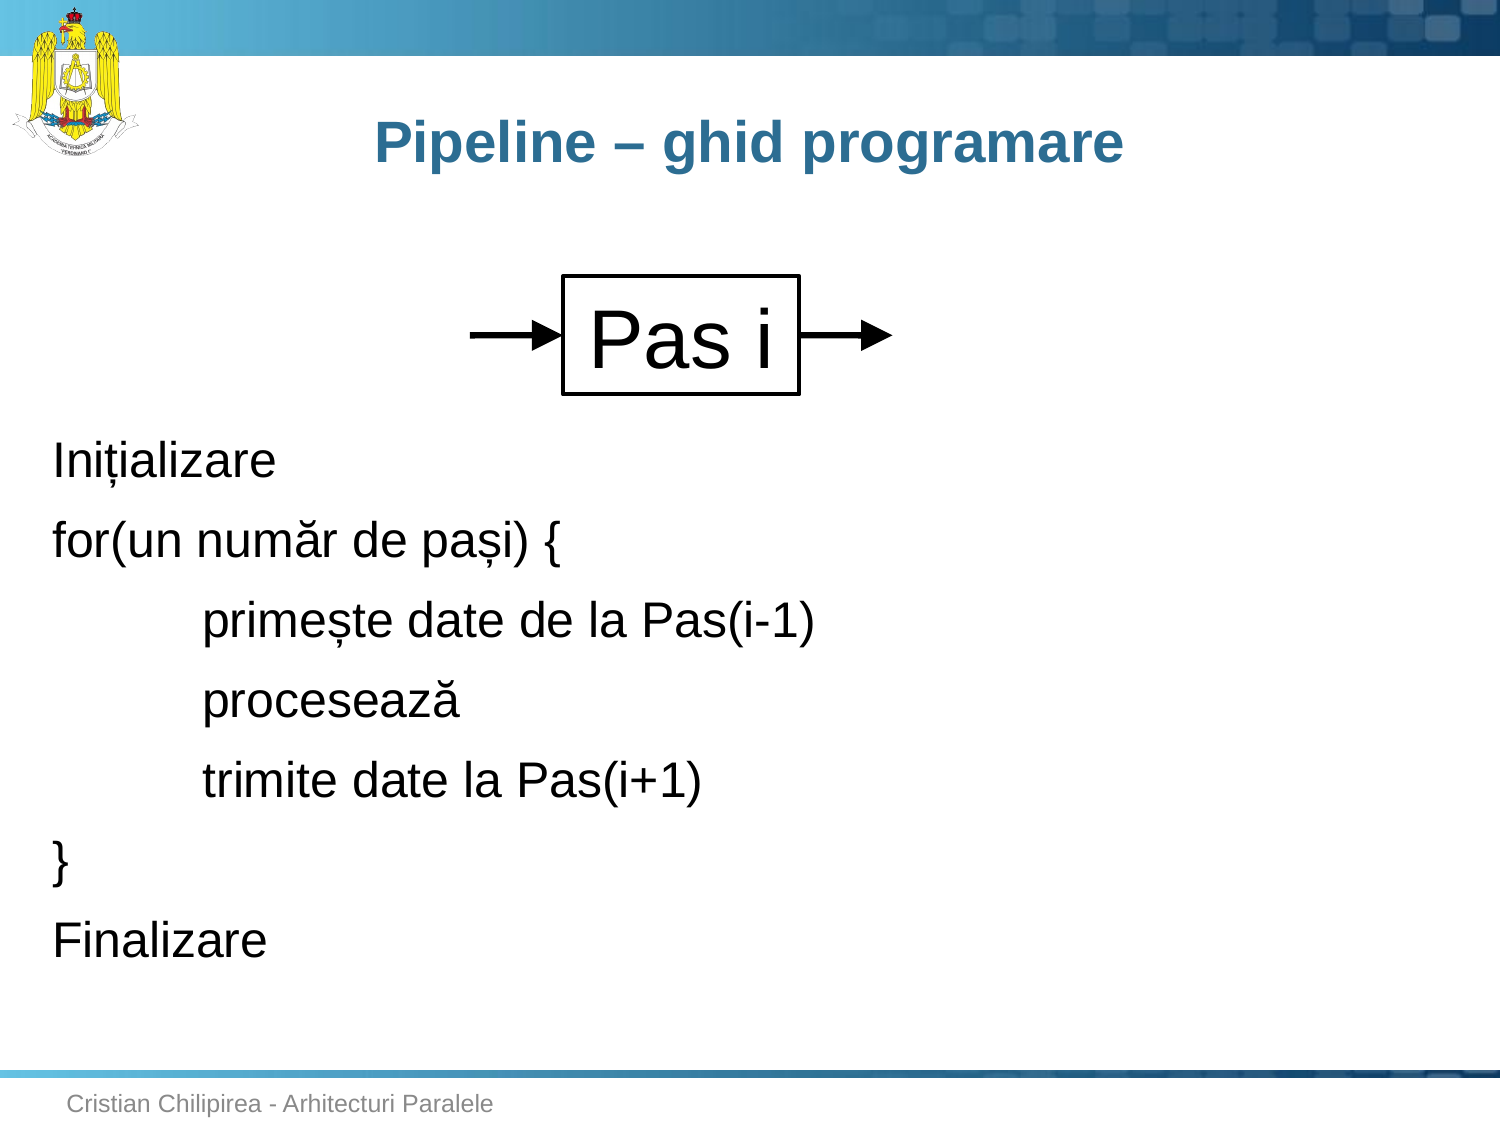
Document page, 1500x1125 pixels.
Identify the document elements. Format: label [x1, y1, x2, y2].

text_box [469, 274, 893, 396]
title [51, 102, 1449, 178]
picture [0, 1070, 1500, 1078]
footer [51, 1083, 1157, 1125]
picture [0, 0, 1500, 156]
list [52, 420, 1451, 1053]
